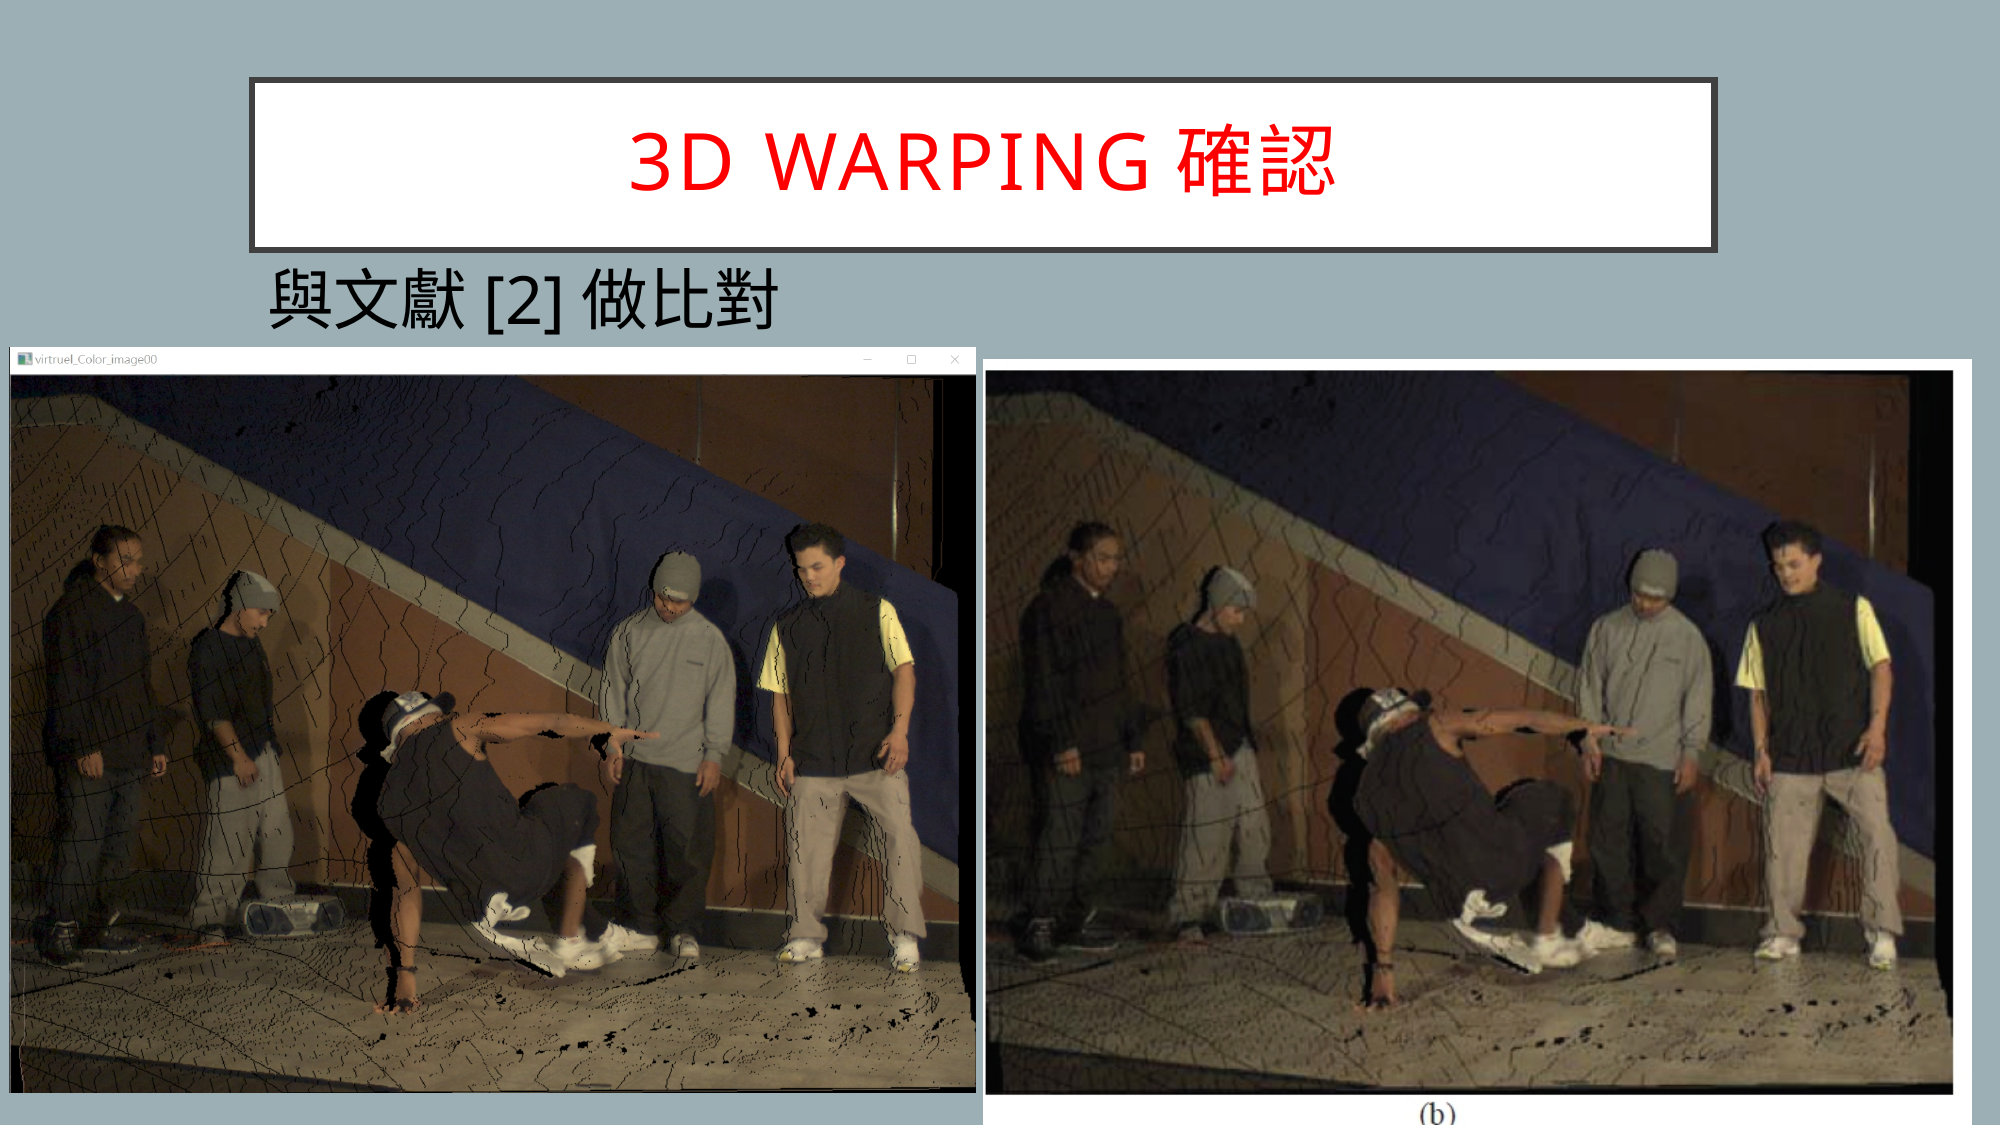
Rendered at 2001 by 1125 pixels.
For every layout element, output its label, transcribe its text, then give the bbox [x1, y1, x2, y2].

title 3D WARPING確認 [249, 77, 1718, 253]
picture [9, 347, 976, 1093]
subtitle 與文獻[2]做比對 [251, 249, 1715, 1061]
picture [983, 359, 1972, 1125]
